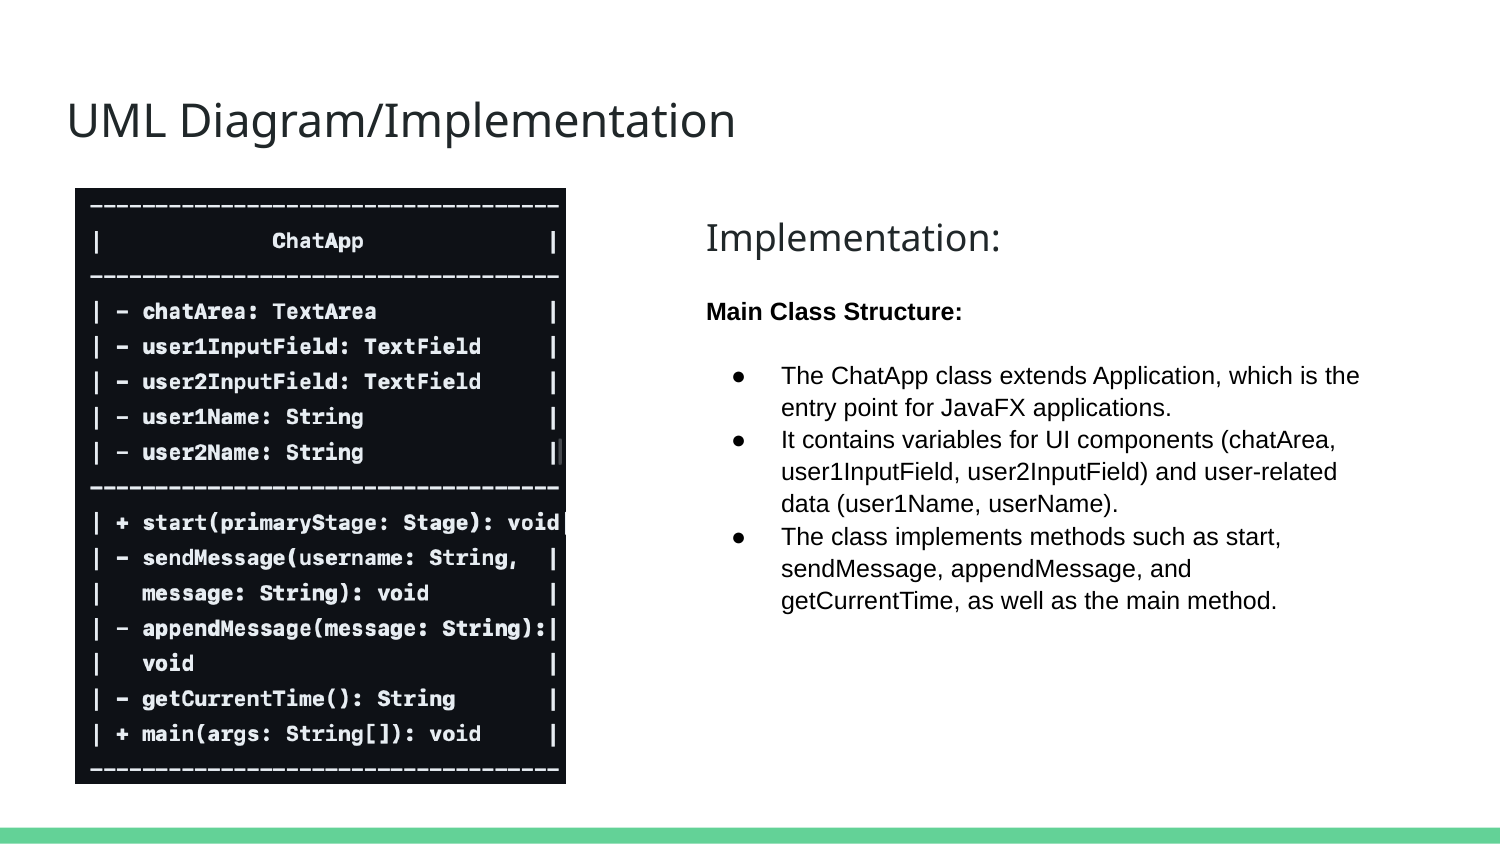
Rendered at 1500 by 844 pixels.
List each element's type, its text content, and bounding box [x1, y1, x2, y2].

picture [74, 188, 566, 784]
title UML Diagram/Implementation [51, 72, 1449, 167]
list Implementation: Main Class Structure: The ChatApp class extends Application, which is the entry point for JavaFX applications. It contains variables for UI components (chatArea, user1InputField, user2InputField) and user-related data (user1Name, userName). The class implements methods such as start, sendMessage, appendMessage, and getCurrentTime, as well as the main method. [691, 189, 1390, 750]
